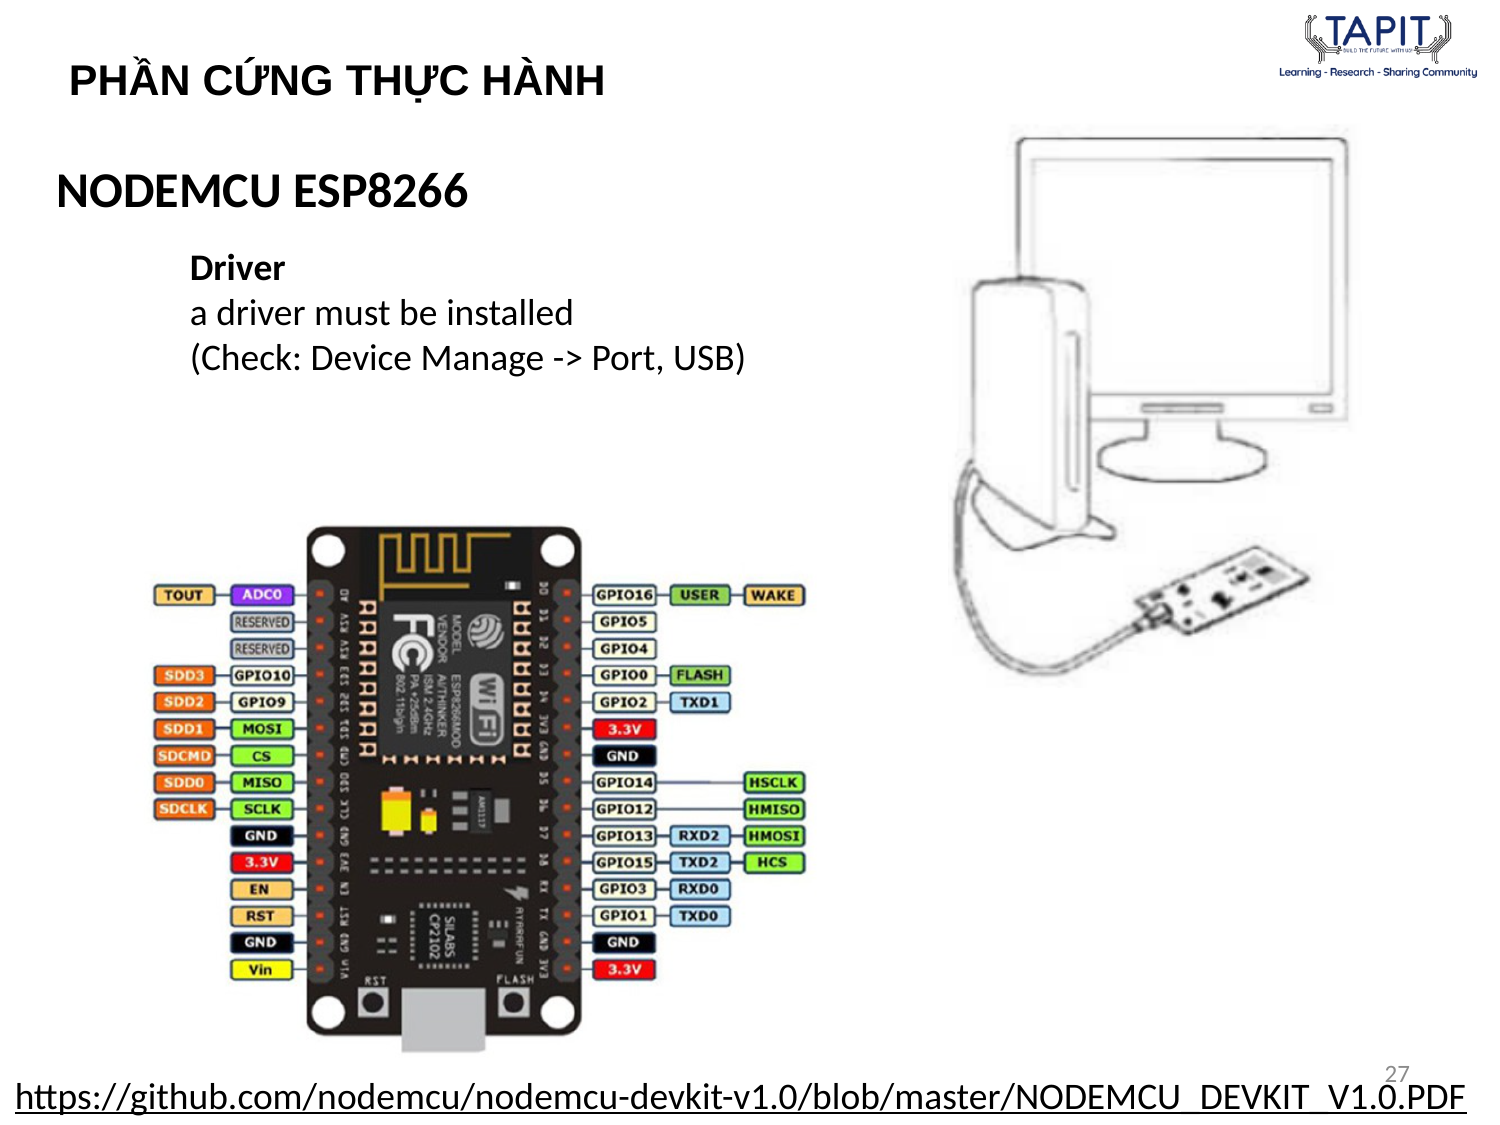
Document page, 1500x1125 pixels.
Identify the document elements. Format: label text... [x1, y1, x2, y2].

picture [99, 510, 826, 1065]
text_box NODEMCU ESP8266 [41, 149, 484, 225]
picture [1274, 12, 1488, 79]
slide_number 27 [1074, 1042, 1425, 1103]
picture [948, 118, 1362, 688]
title PHẦN CỨNG THỰC HÀNH [24, 44, 650, 113]
text_box Driver a driver must be installed (Check: Device Manage -> Port, USB) [174, 235, 914, 386]
text_box https://github.com/nodemcu/nodemcu-devkit-v1.0/blob/master/NODEMCU_DEVKIT_V1.0.PDF [0, 1064, 1500, 1125]
